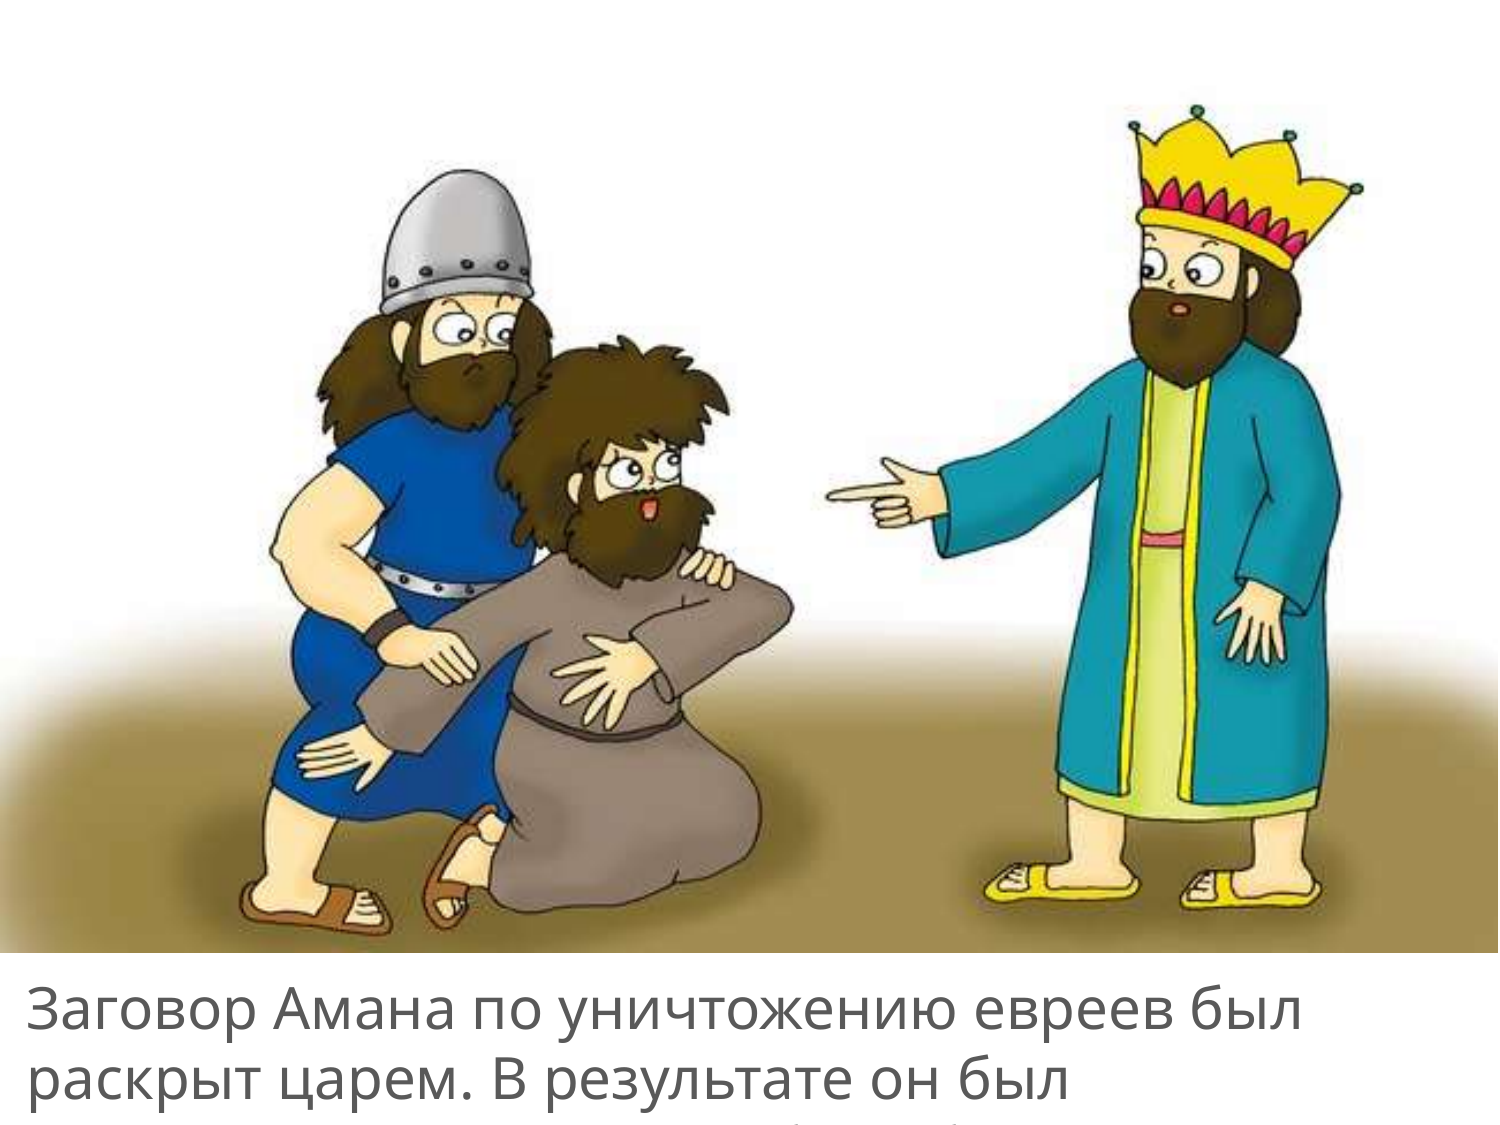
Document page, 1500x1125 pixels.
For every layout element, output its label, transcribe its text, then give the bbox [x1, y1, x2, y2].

text_box Заговор Амана по уничтожению евреев был раскрыт царем. В результате он был возненавиден королем и был убит. [11, 964, 1498, 1125]
picture [0, 0, 1498, 953]
